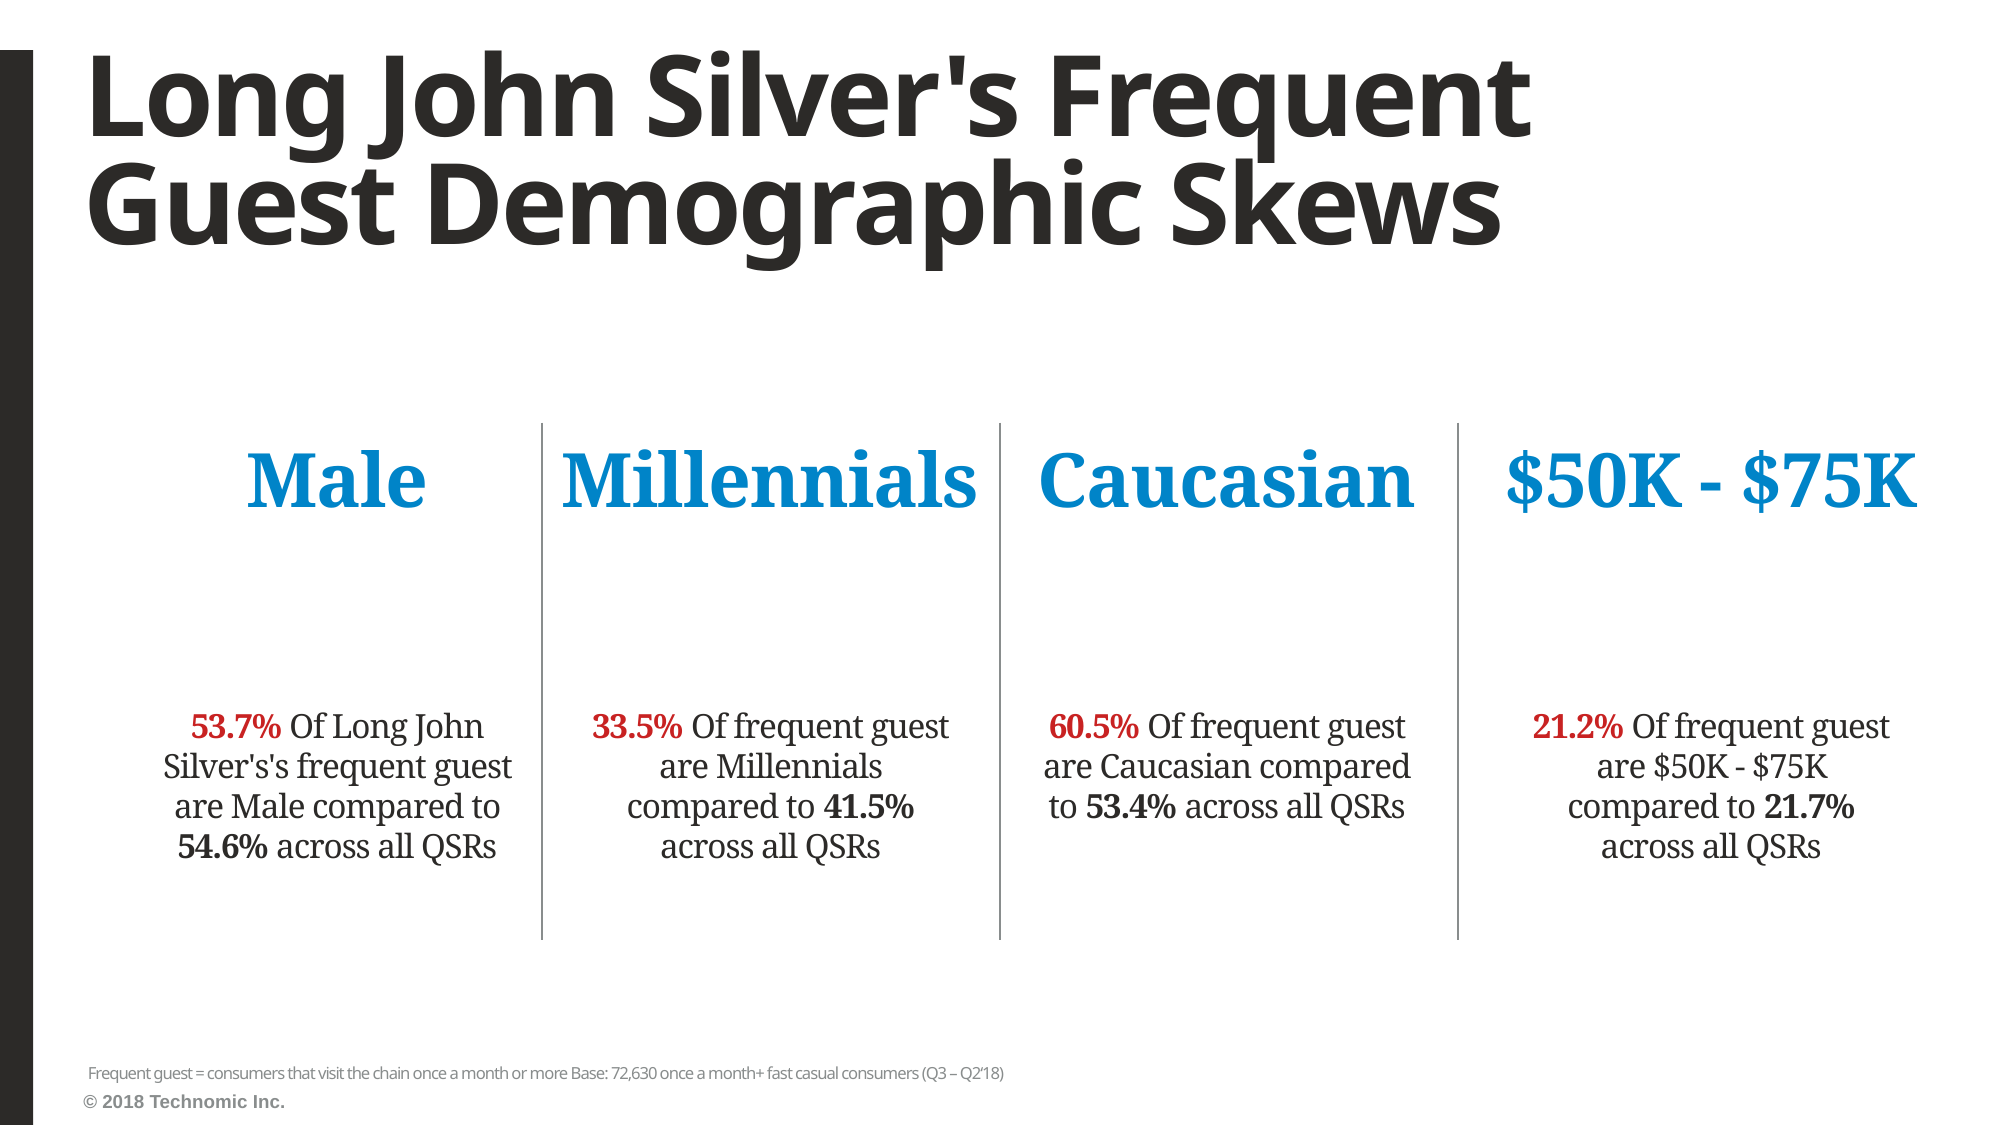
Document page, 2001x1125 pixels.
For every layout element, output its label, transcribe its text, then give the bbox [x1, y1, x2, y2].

list $50K - $75K [1462, 432, 1961, 613]
list 33.5% Of frequent guest are Millennials compared to 41.5% across all QSRs [583, 705, 959, 931]
list 60.5% Of frequent guest are Caucasian compared to 53.4% across all QSRs [1039, 705, 1415, 931]
list 53.7% Of Long John Silver's's frequent guest are Male compared to 54.6% across all QSRs [150, 705, 525, 931]
list Millennials [553, 432, 988, 613]
list Caucasian [1007, 432, 1447, 613]
title Long John Silver's Frequent Guest Demographic Skews [83, 50, 1663, 195]
list 21.2% Of frequent guest are $50K - $75K compared to 21.7% across all QSRs [1523, 705, 1899, 931]
list Frequent guest = consumers that visit the chain once a month or more Base: 72,630 once a month+ fast casual consumers (Q3 – Q2‘18) [87, 1062, 1895, 1125]
list Male [150, 432, 525, 613]
